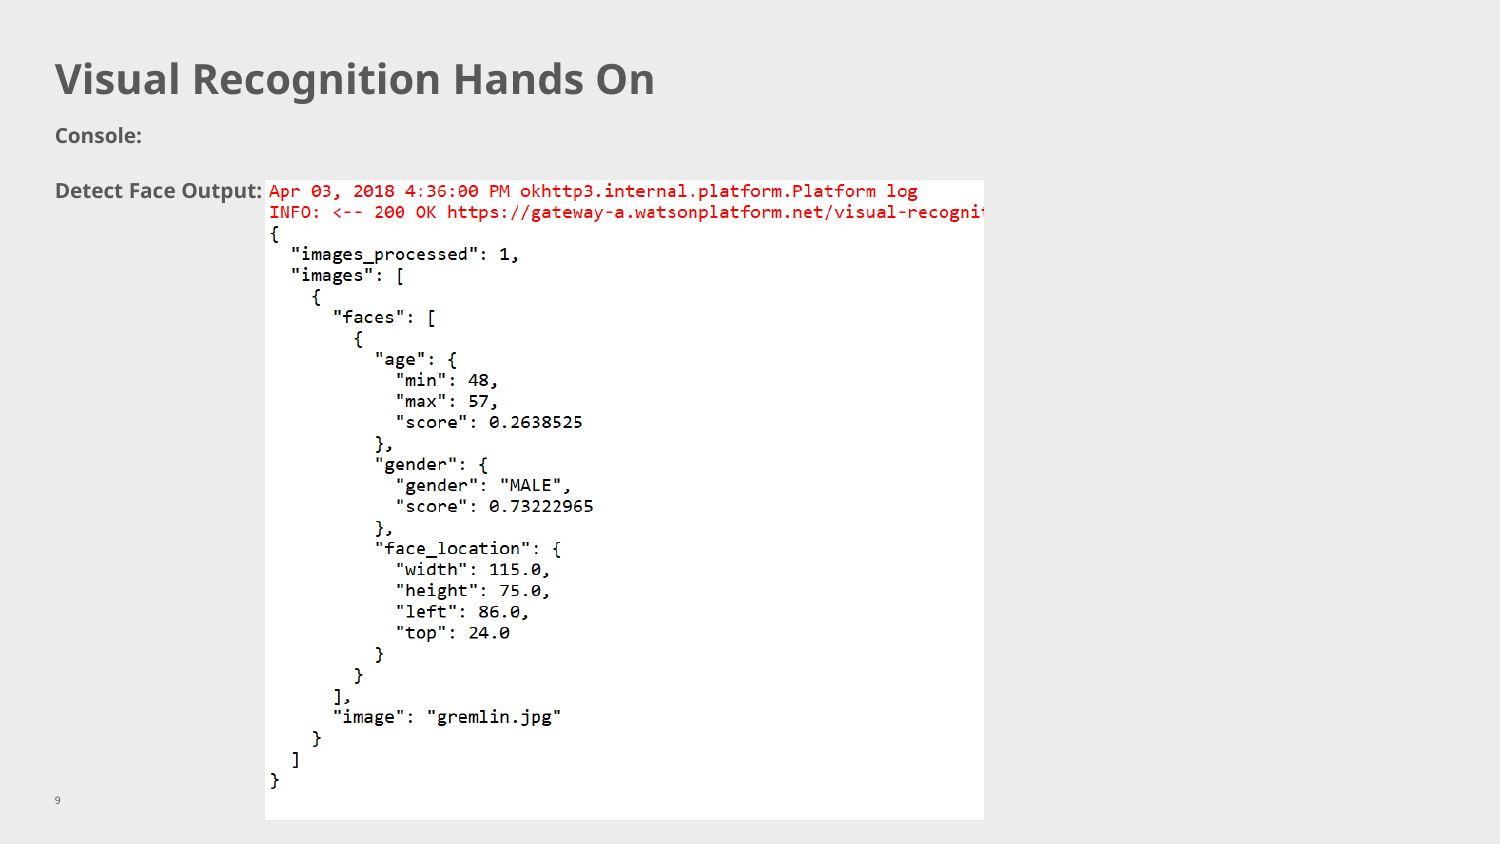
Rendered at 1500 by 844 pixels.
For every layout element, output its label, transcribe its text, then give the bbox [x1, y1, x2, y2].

title Visual Recognition Hands On [54, 52, 1198, 122]
slide_number 9 [54, 776, 90, 809]
text_box Console: Detect Face Output: [54, 122, 1401, 776]
picture [264, 179, 984, 820]
